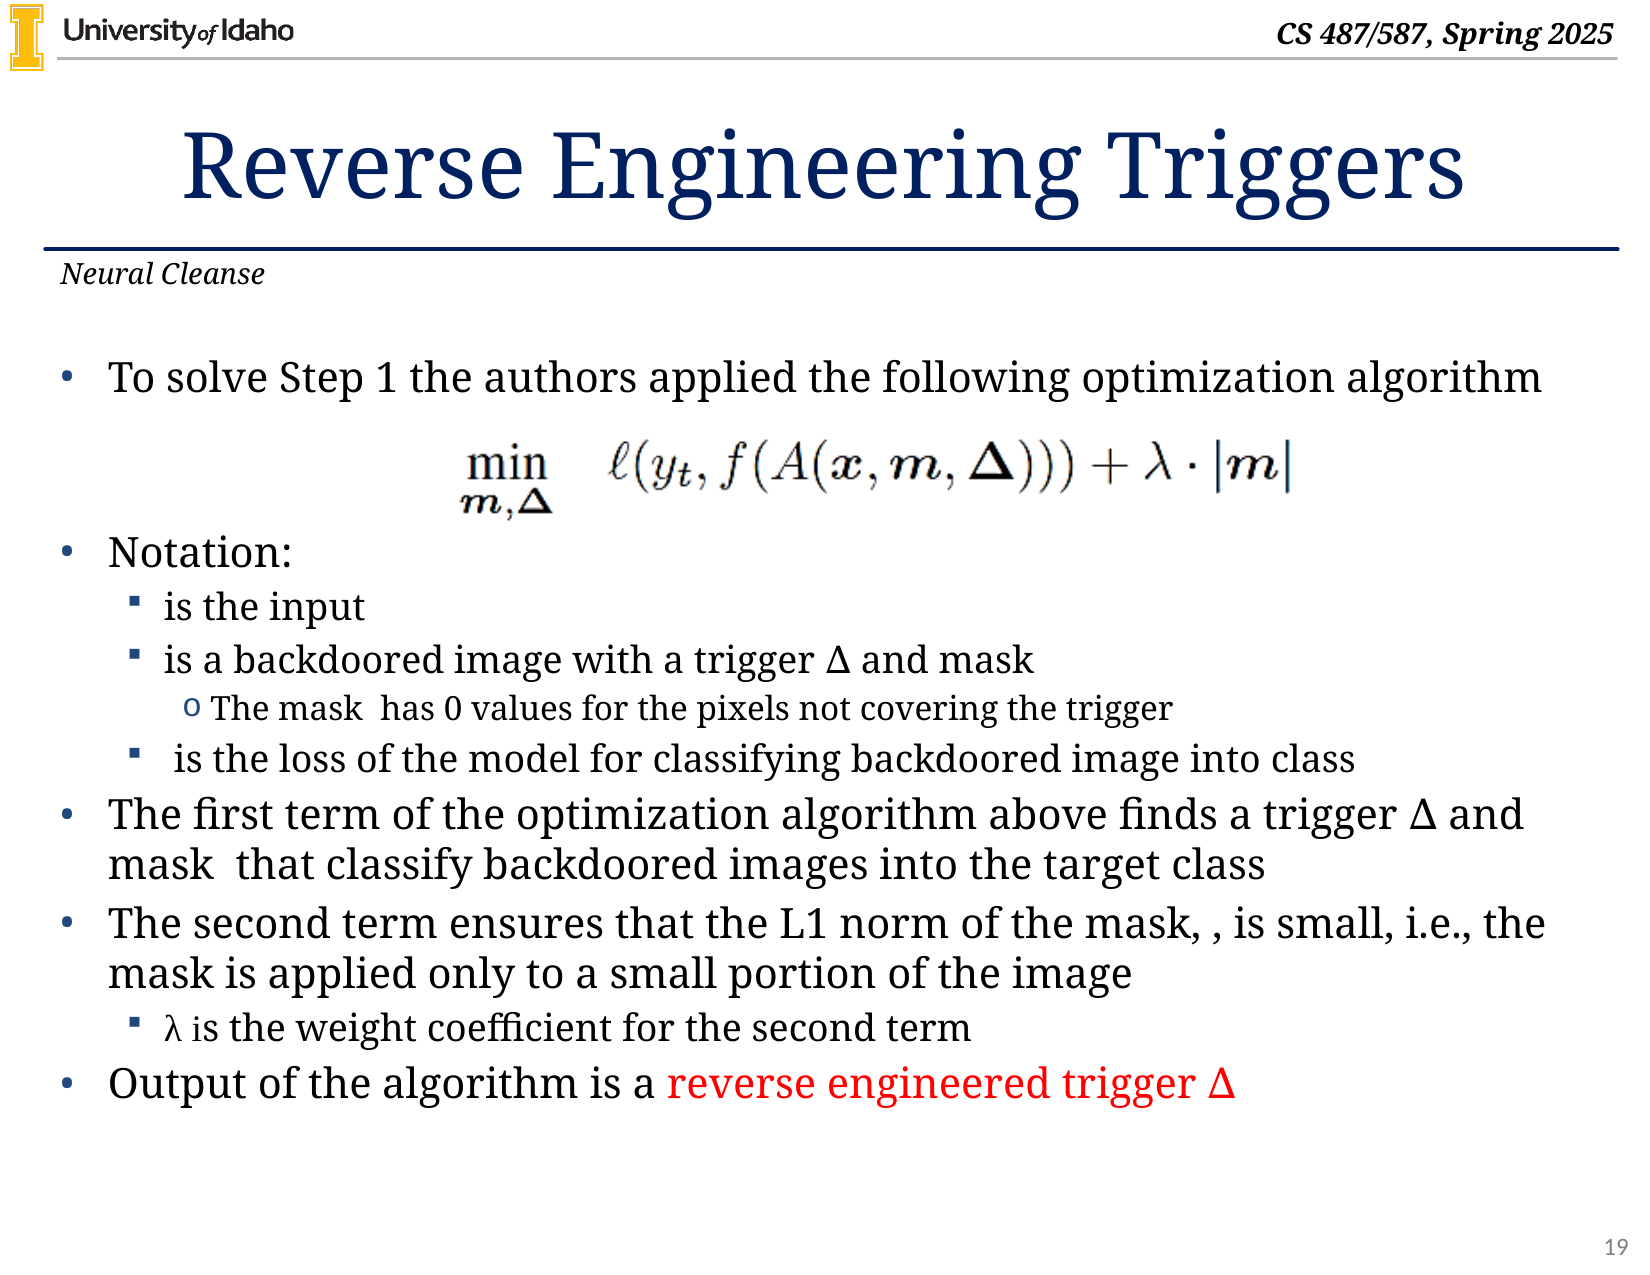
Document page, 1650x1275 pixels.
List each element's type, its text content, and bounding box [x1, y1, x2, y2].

picture [9, 4, 48, 71]
title Reverse Engineering Triggers [0, 75, 1650, 248]
picture [446, 424, 1334, 532]
list Neural Cleanse [45, 247, 1062, 306]
picture [57, 2, 294, 52]
